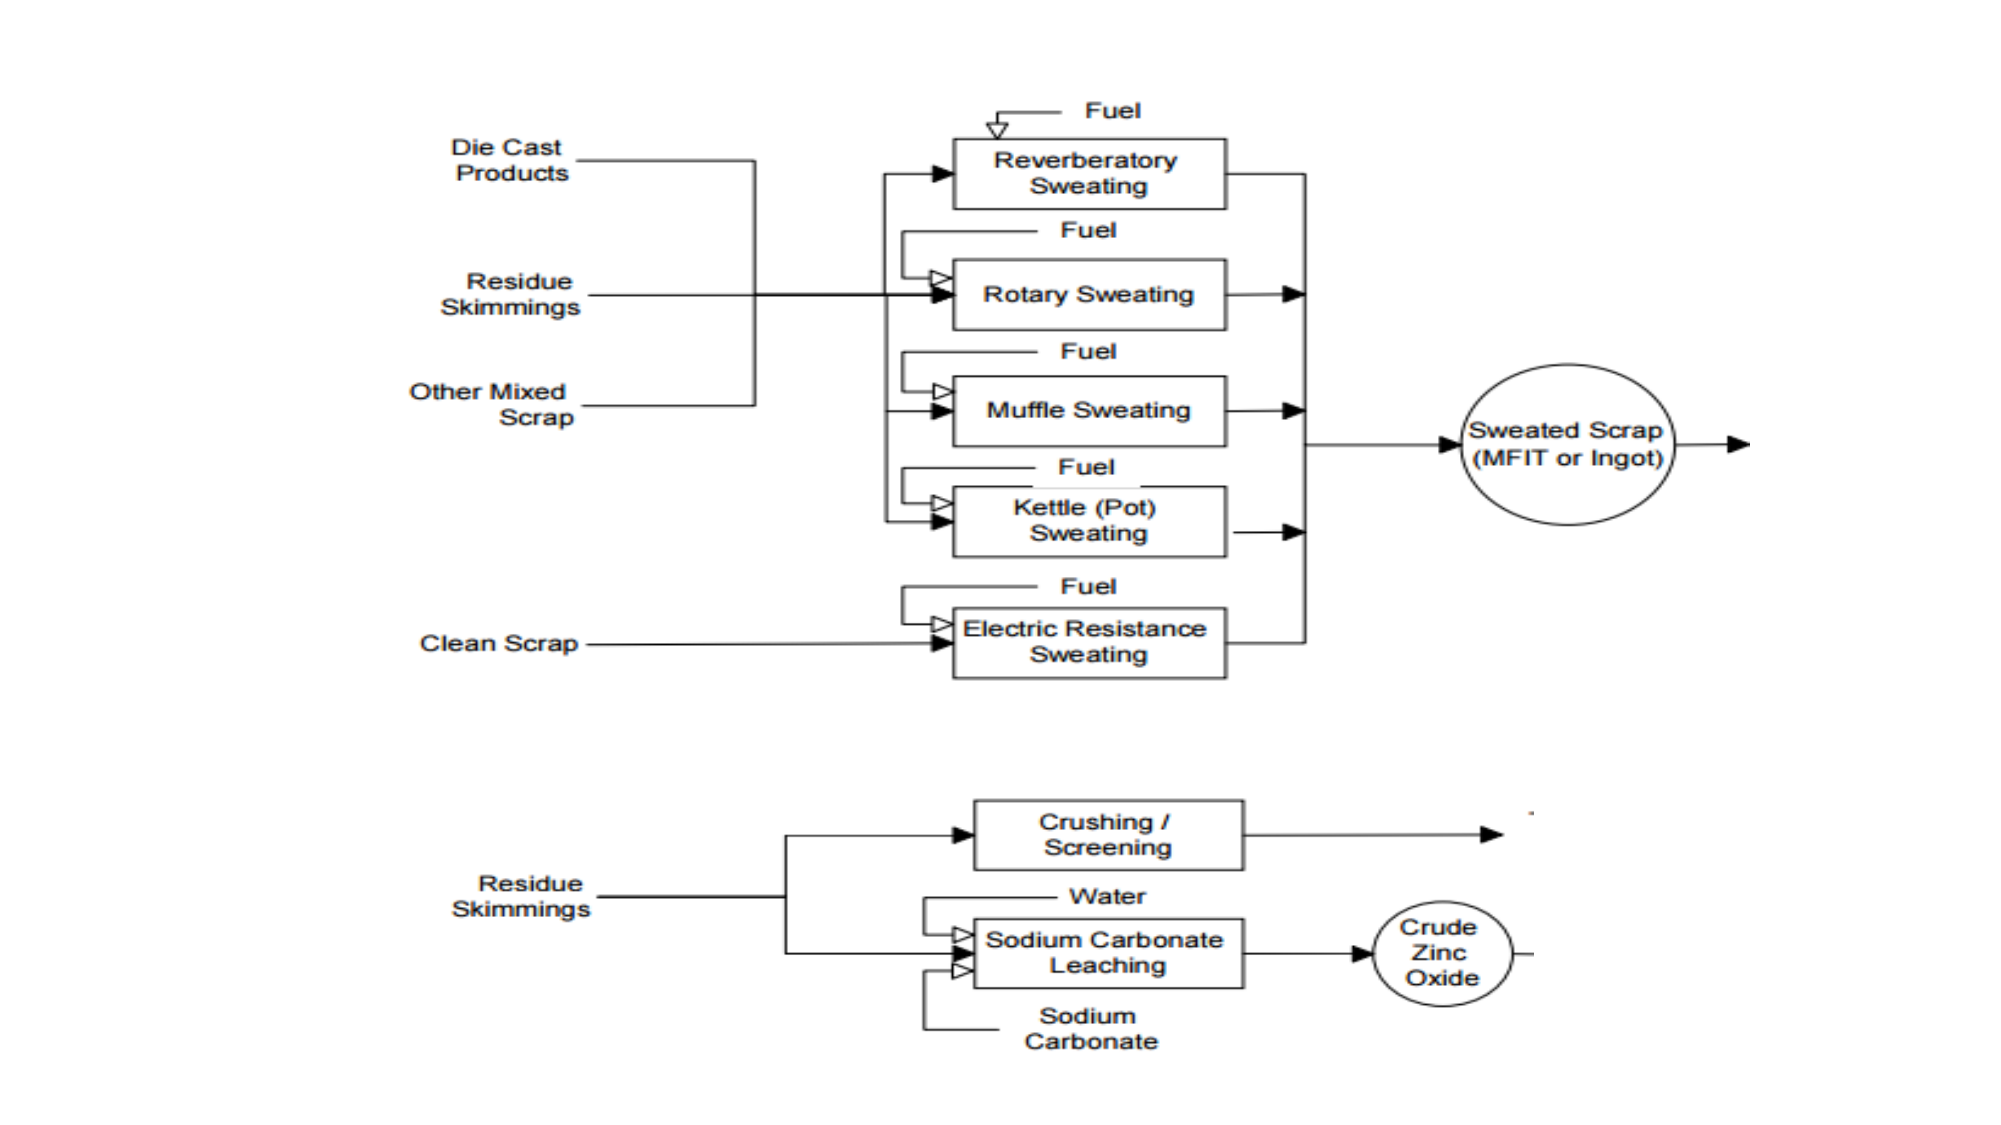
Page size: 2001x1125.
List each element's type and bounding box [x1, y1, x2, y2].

picture [416, 712, 1534, 1111]
list [299, 12, 1750, 734]
